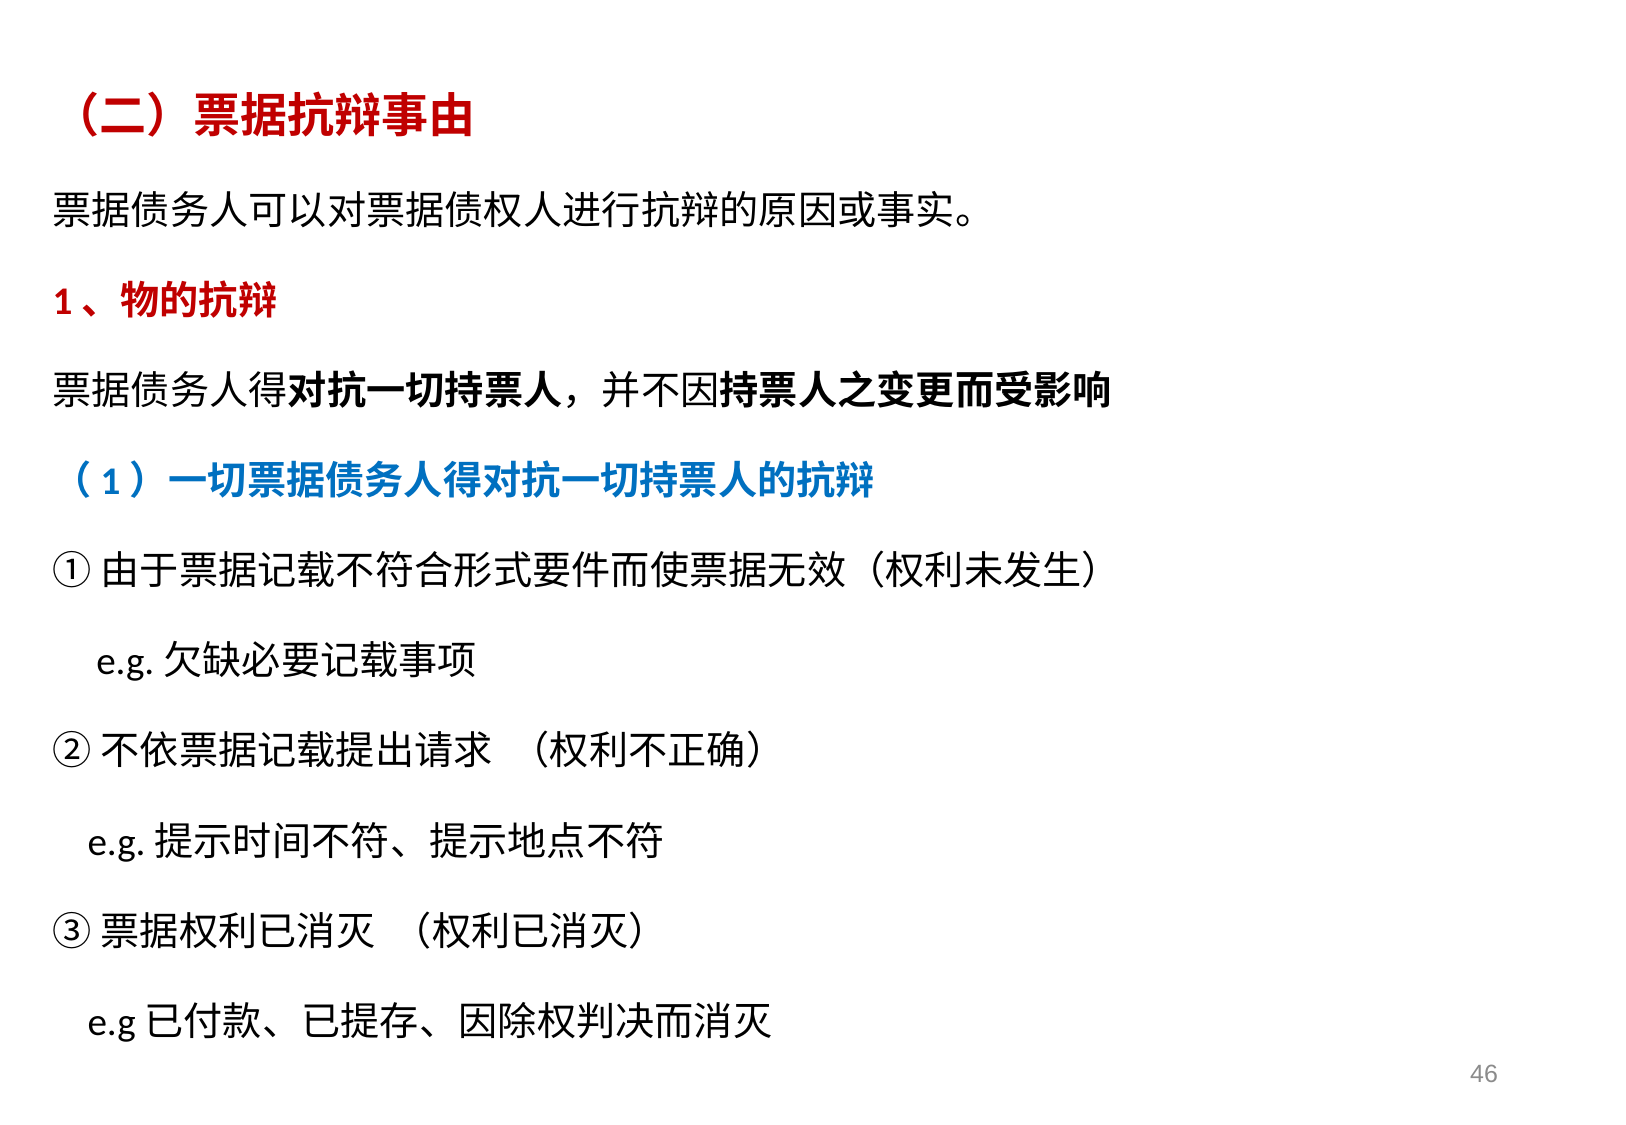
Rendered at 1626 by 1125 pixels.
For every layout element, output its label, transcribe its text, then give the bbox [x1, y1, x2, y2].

list （二）票据抗辩事由 票据债务人可以对票据债权人进行抗辩的原因或事实。 1、物的抗辩 票据债务人得对抗一切持票人，并不因持票人之变更而受影响 （1）一切票据债务人得对抗一切持票人的抗辩 ①由于票据记载不符合形式要件而使票据无效（权利未发生） e.g.欠缺必要记载事项 ②不依票据记载提出请求 （权利不正确） e.g.提示时间不符、提示地点不符 ③票据权利已消灭 （权利已消灭） e.g已付款、已提存、因除权判决而消灭 [37, 50, 1546, 1058]
slide_number 46 [1147, 1042, 1514, 1103]
